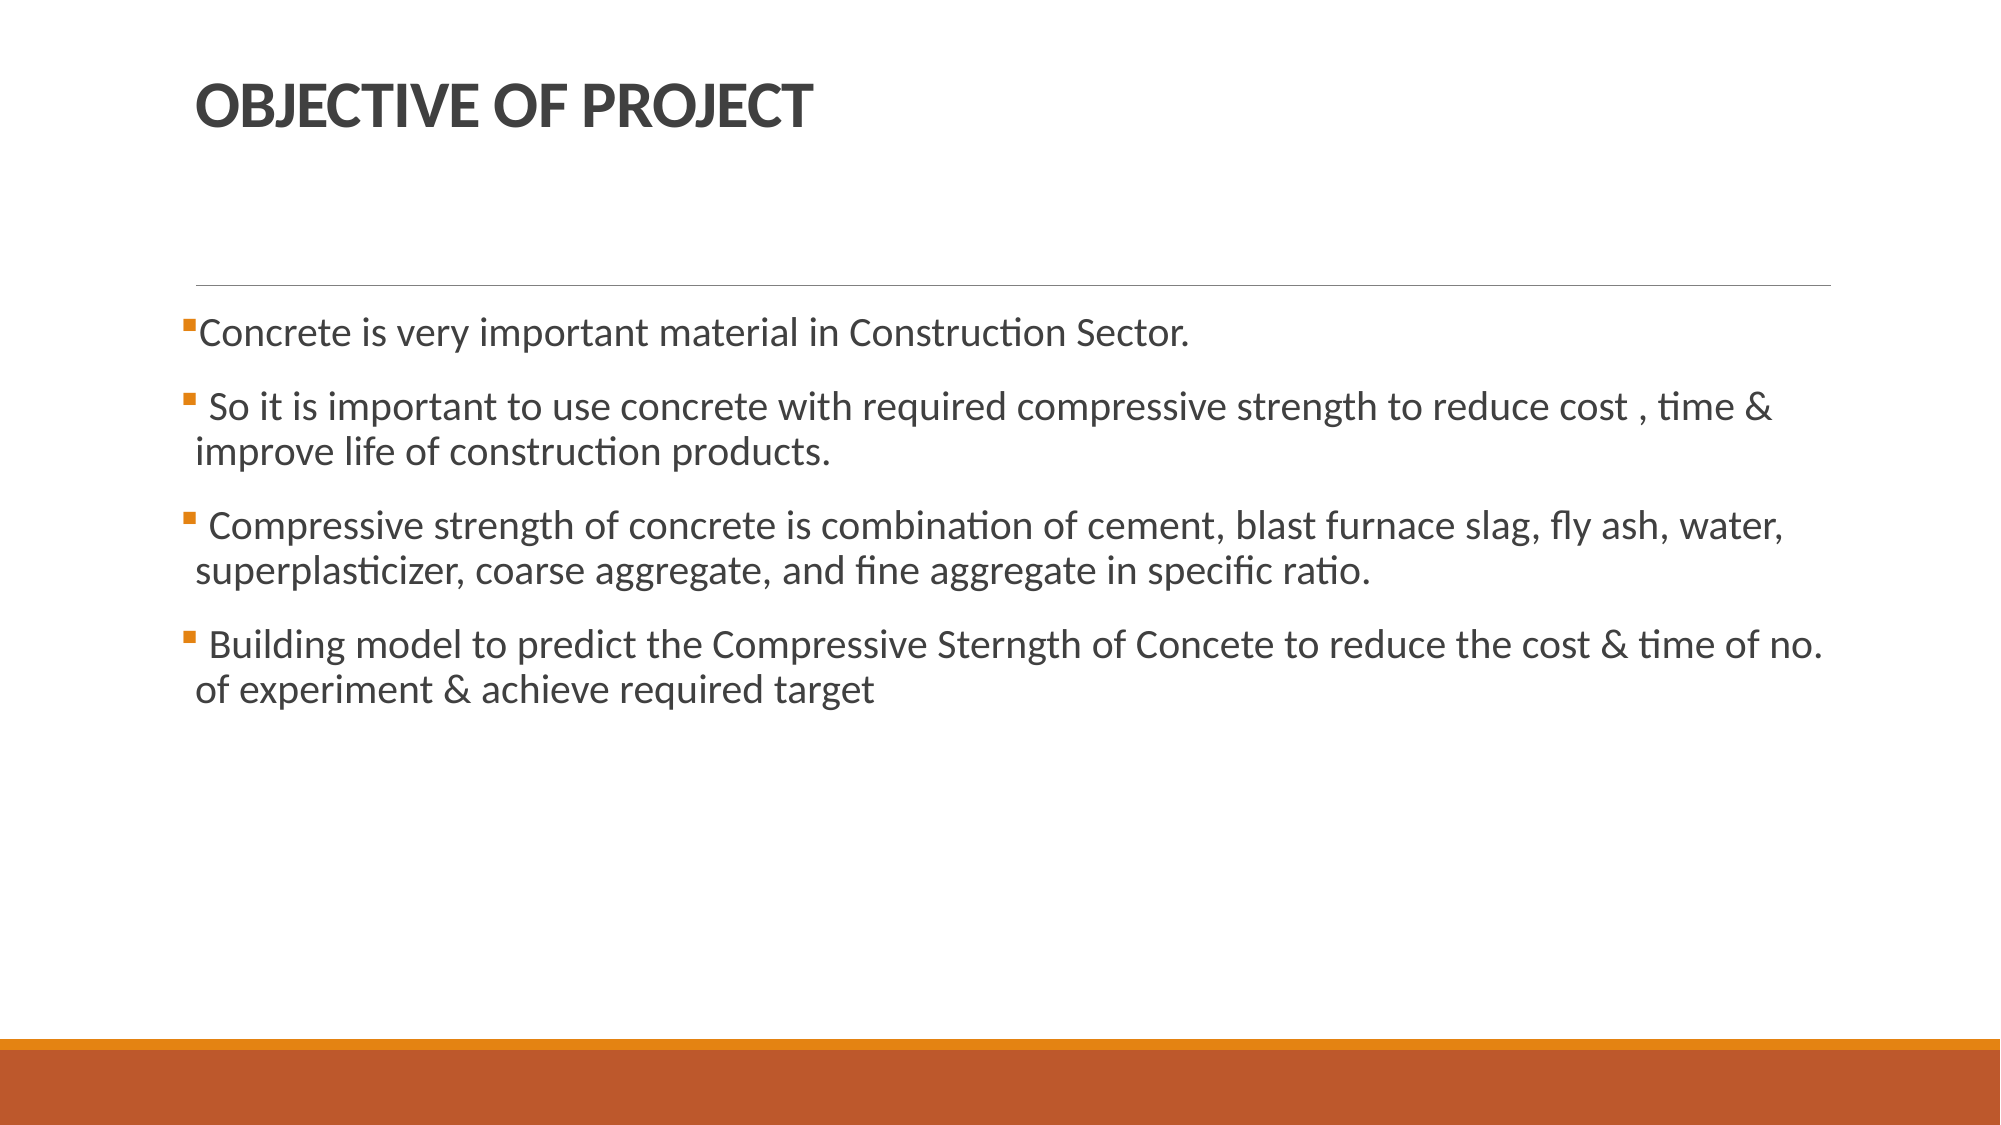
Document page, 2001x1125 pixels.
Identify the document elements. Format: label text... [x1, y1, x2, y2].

title OBJECTIVE OF PROJECT [180, 47, 1830, 149]
list Concrete is very important material in Construction Sector. So it is important to use concrete with required compressive strength to reduce cost , time & improve life of construction products. Compressive strength of concrete is combination of cement, blast furnace slag, fly ash, water, superplasticizer, coarse aggregate, and fine aggregate in specific ratio. Building model to predict the Compressive Sterngth of Concete to reduce the cost & time of no. of experiment & achieve required target [180, 302, 1830, 963]
